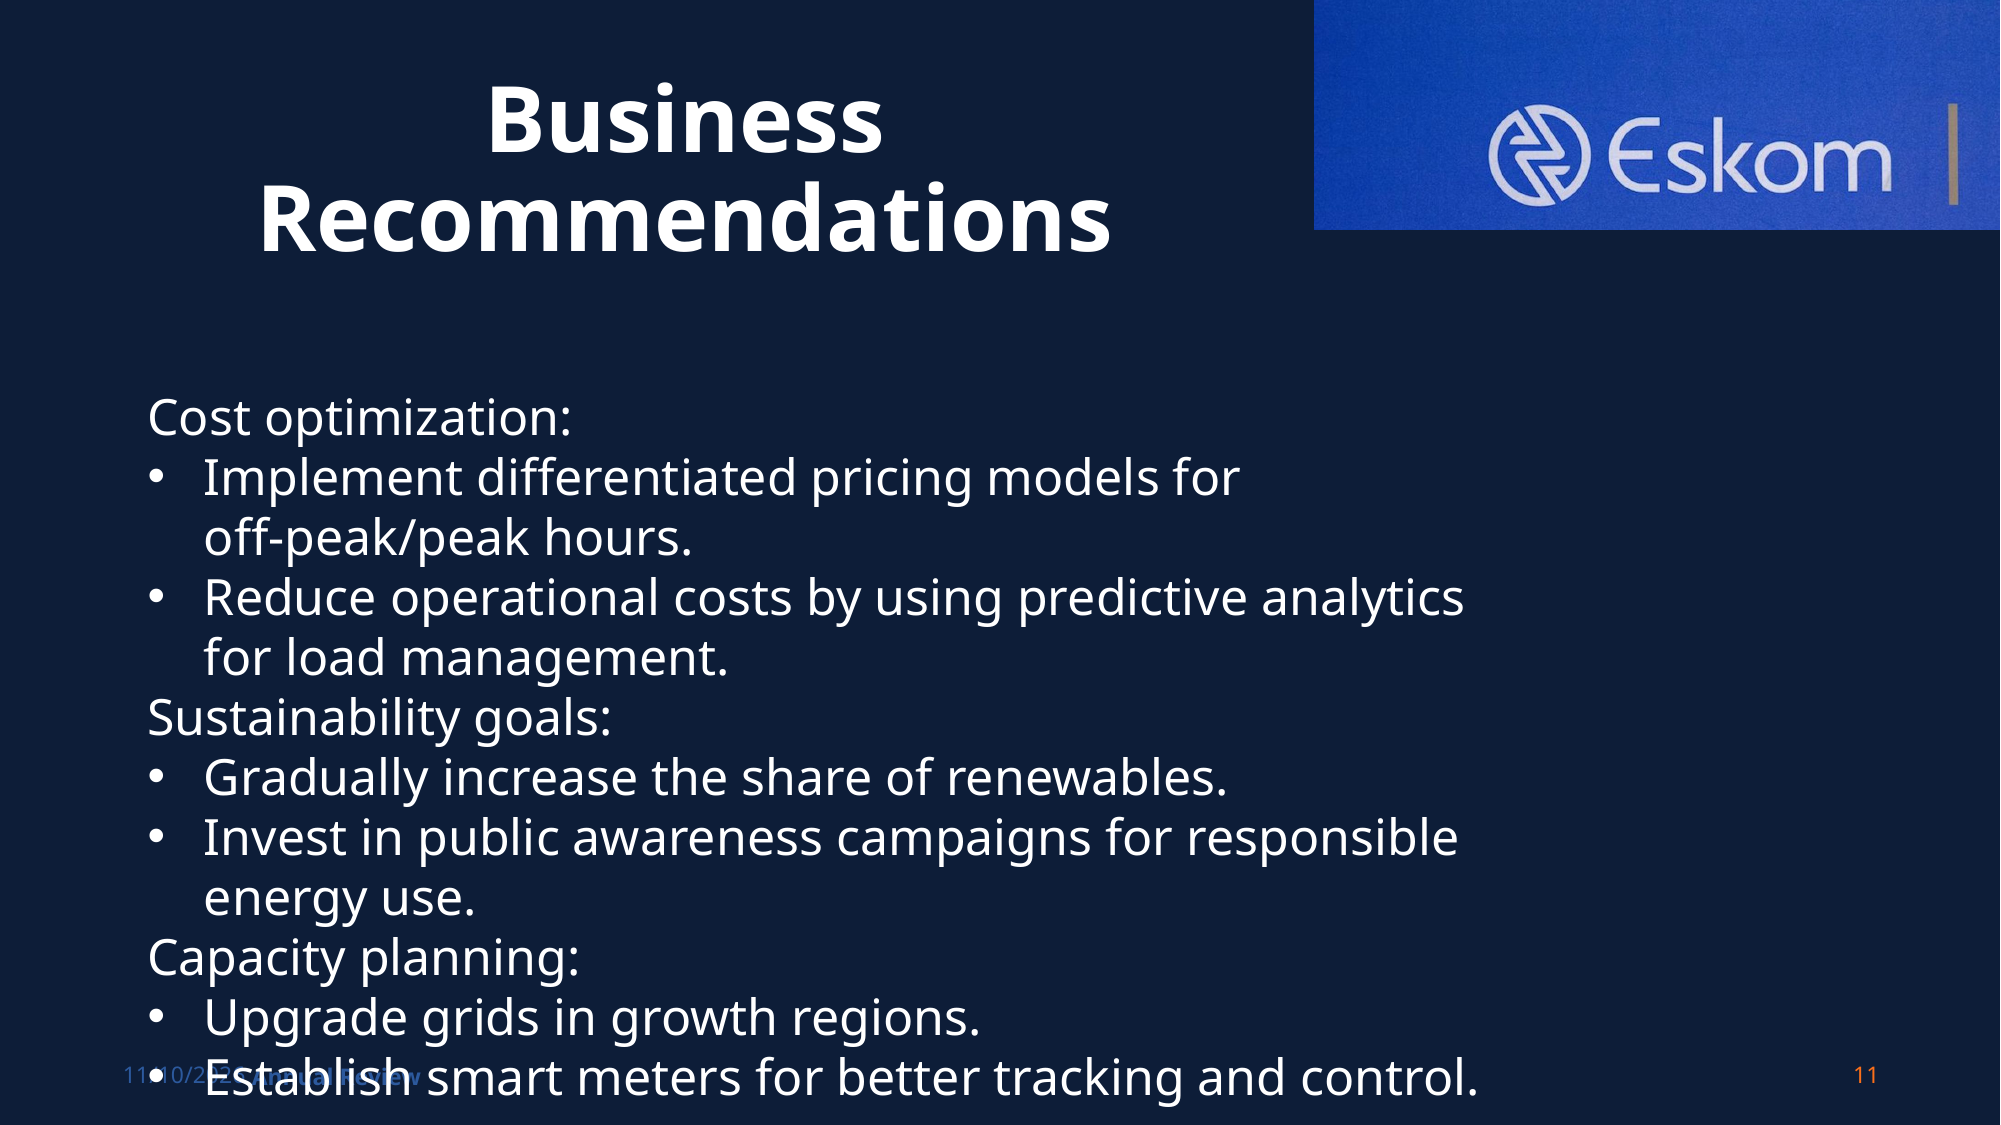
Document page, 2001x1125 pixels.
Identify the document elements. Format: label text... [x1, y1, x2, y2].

text_box Cost optimization: Implement differentiated pricing models for off-peak/peak hours. Reduce operational costs by using predictive analytics for load management. Sustainability goals: Gradually increase the share of renewables. Invest in public awareness campaigns for responsible energy use. Capacity planning: Upgrade grids in growth regions. Establish smart meters for better tracking and control. [132, 378, 1523, 1113]
text_box Business Recommendations [93, 115, 1276, 230]
picture [1314, 0, 2000, 230]
